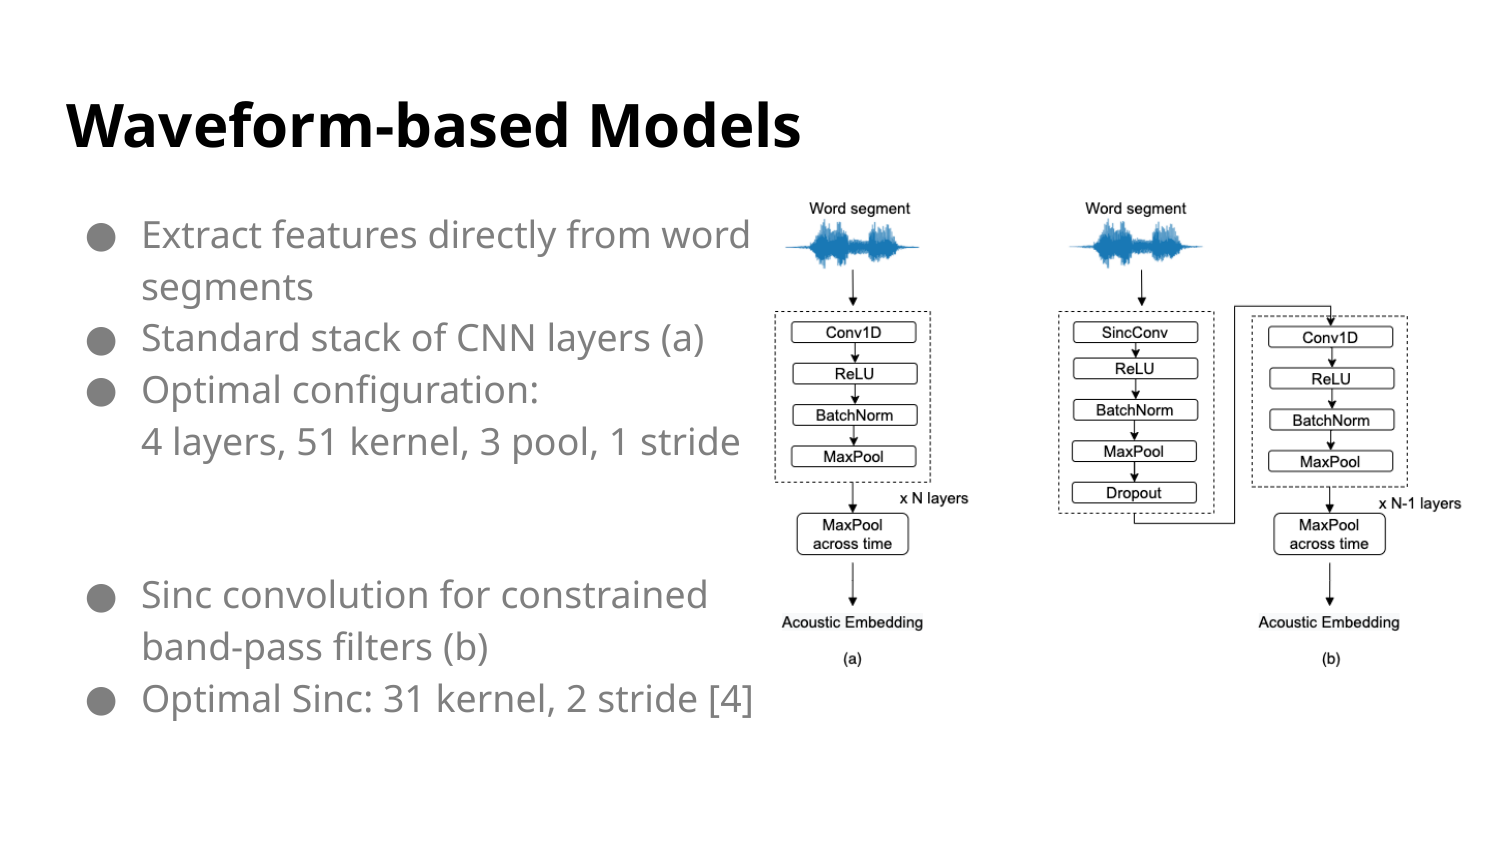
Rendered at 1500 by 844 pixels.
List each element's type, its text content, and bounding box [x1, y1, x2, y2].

title Waveform-based Models [51, 72, 1449, 176]
picture [774, 191, 1476, 671]
list Extract features directly from word segments Standard stack of CNN layers (a) Optimal configuration: 4 layers, 51 kernel, 3 pool, 1 stride Sinc convolution for constrained band-pass filters (b) Optimal Sinc: 31 kernel, 2 stride [4] [51, 189, 775, 750]
